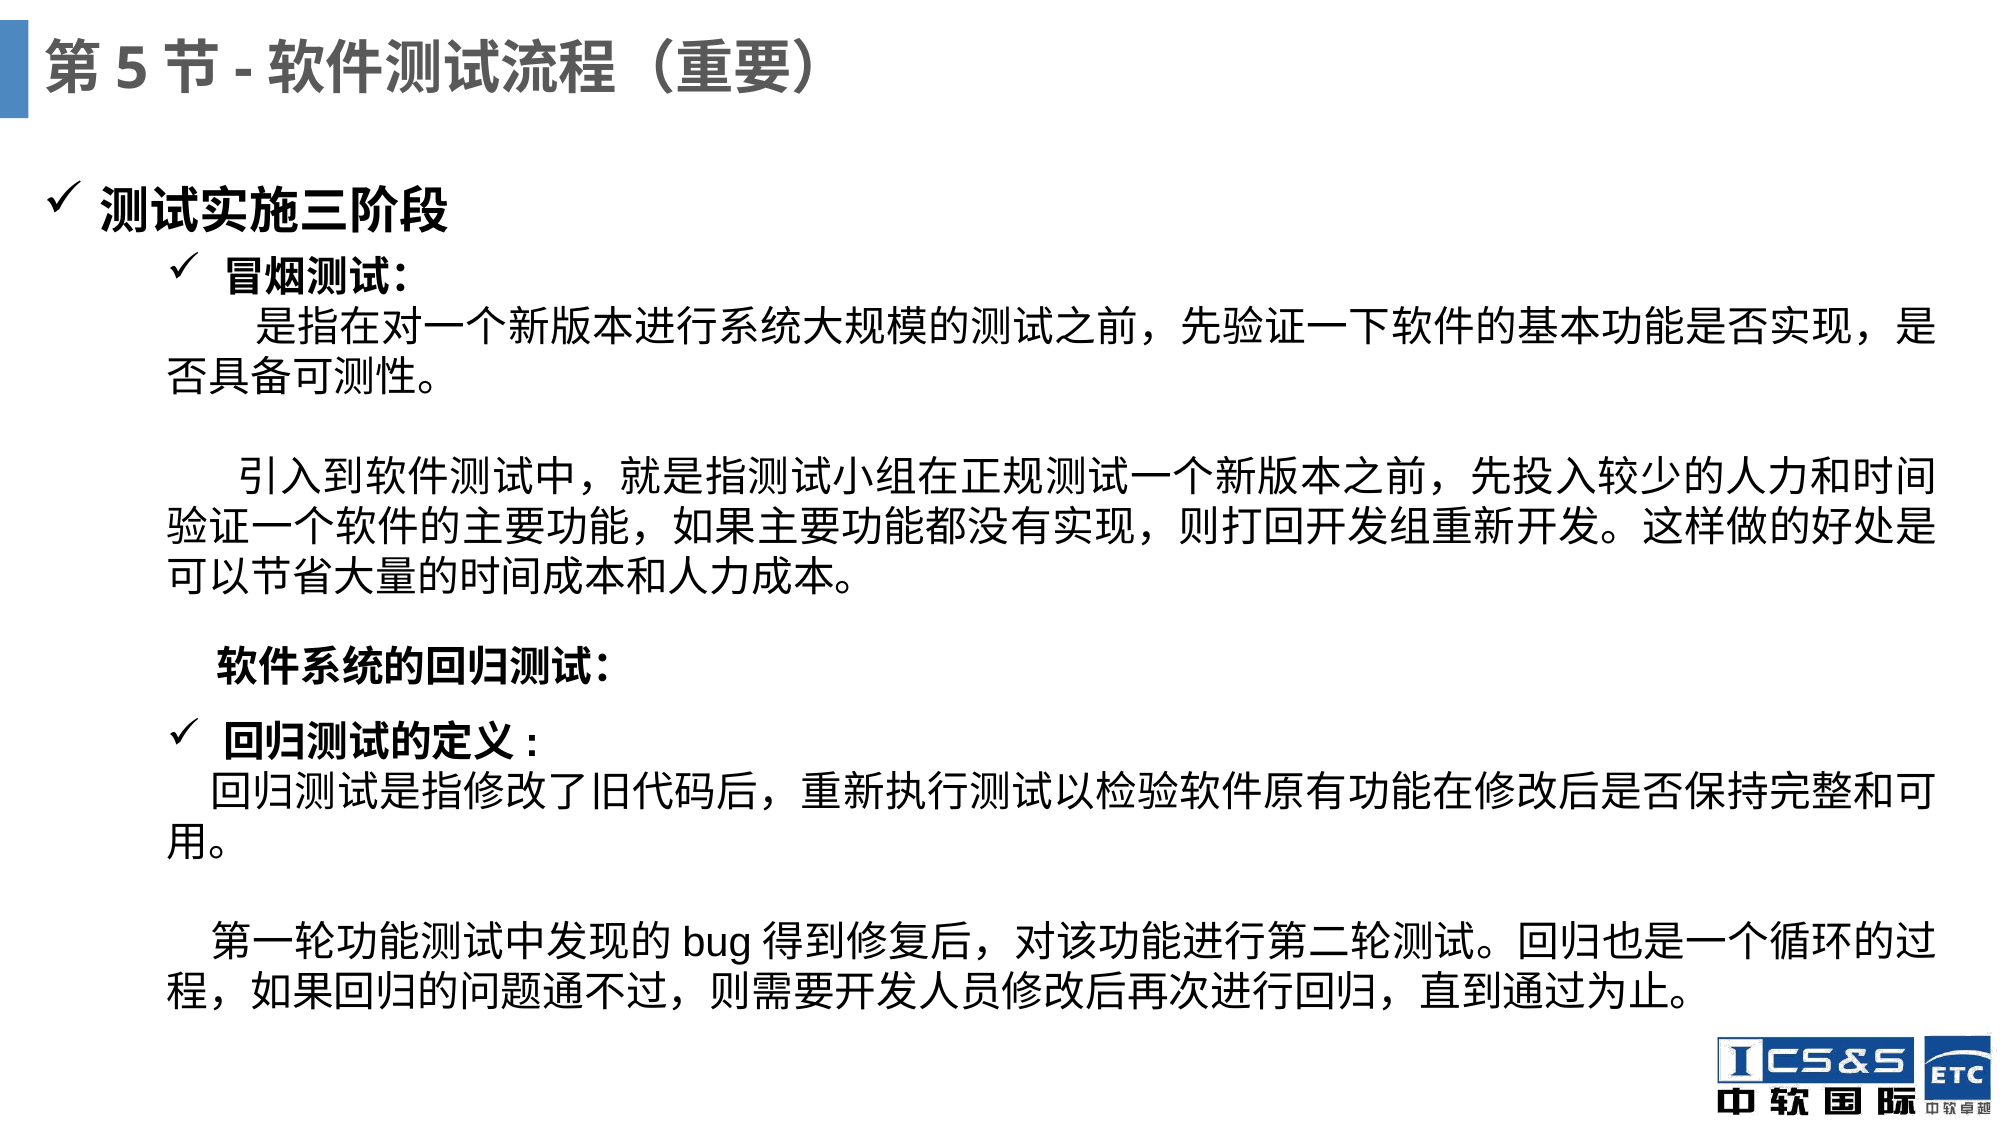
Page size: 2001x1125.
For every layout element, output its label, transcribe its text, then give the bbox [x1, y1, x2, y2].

picture [1706, 1026, 2000, 1125]
text_box 冒烟测试： 是指在对一个新版本进行系统大规模的测试之前，先验证一下软件的基本功能是否实现，是否具备可测性。 引入到软件测试中，就是指测试小组在正规测试一个新版本之前，先投入较少的人力和时间验证一个软件的主要功能，如果主要功能都没有实现，则打回开发组重新开发。这样做的好处是可以节省大量的时间成本和人力成本。 软件系统的回归测试： 回归测试的定义: 回归测试是指修改了旧代码后，重新执行测试以检验软件原有功能在修改后是否保持完整和可用。 第一轮功能测试中发现的bug得到修复后，对该功能进行第二轮测试。回归也是一个循环的过程，如果回归的问题通不过，则需要开发人员修改后再次进行回归，直到通过为止。 [152, 241, 1952, 1023]
title 第5节-软件测试流程（重要） [28, 20, 1927, 119]
text_box 测试实施三阶段 [28, 140, 540, 246]
